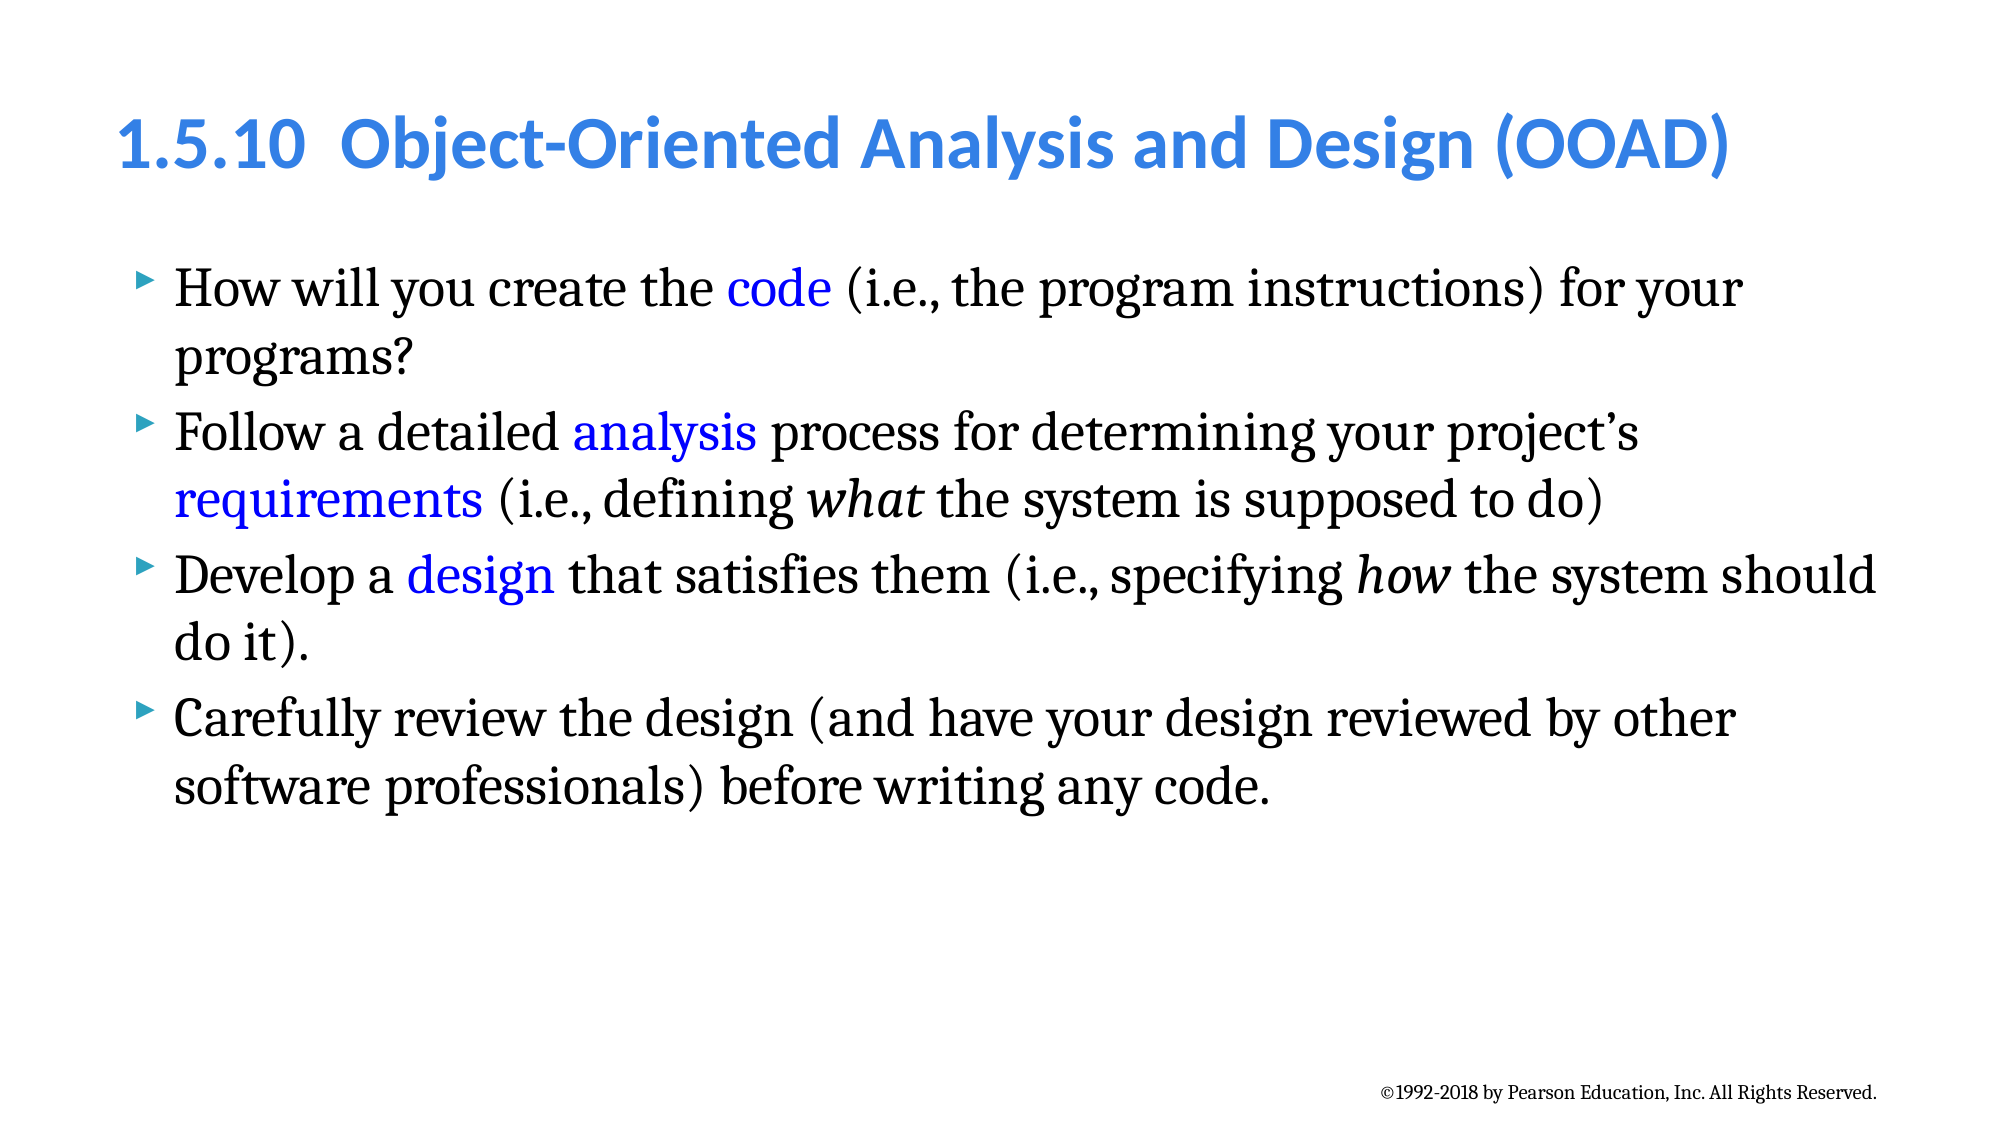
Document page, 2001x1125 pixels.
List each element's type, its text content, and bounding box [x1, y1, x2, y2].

footer ©1992-2018 by Pearson Education, Inc. All Rights Reserved. [736, 1051, 1892, 1112]
list How will you create the code (i.e., the program instructions) for your programs? Follow a detailed analysis process for determining your project’s requirements (i.e., defining what the system is supposed to do) Develop a design that satisfies them (i.e., specifying how the system should do it). Carefully review the design (and have your design reviewed by other software professionals) before writing any code. [99, 242, 1900, 986]
title 1.5.10 Object-Oriented Analysis and Design (OOAD) [99, 45, 1900, 233]
